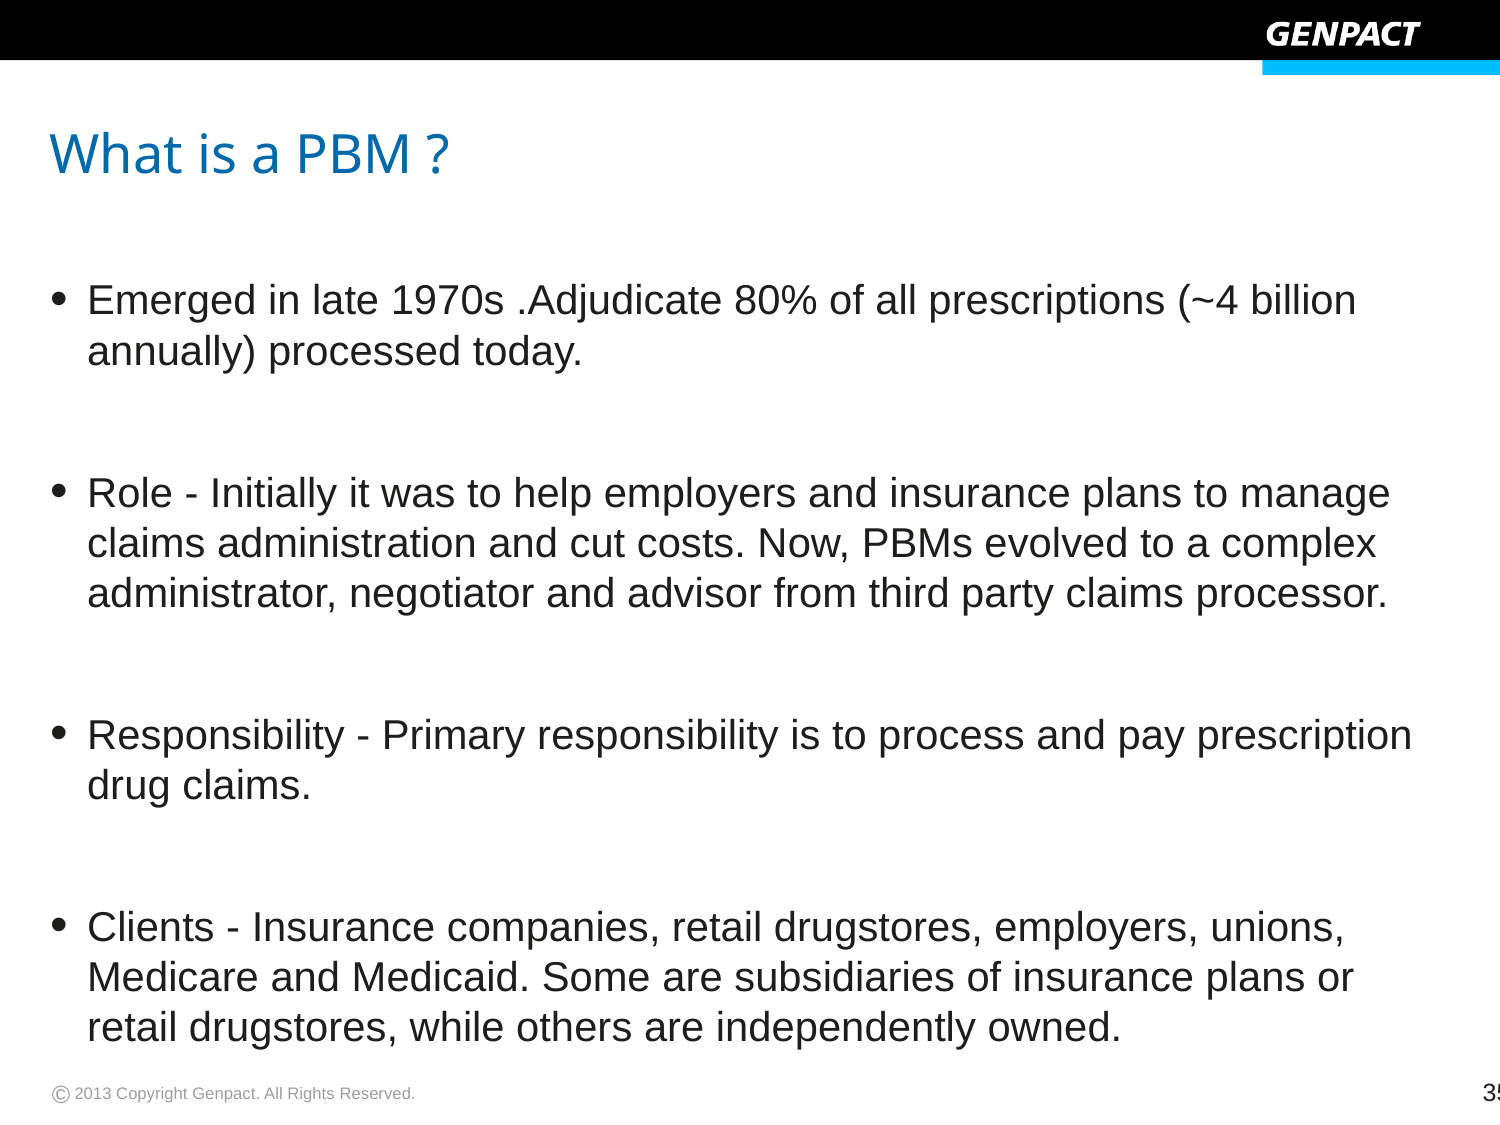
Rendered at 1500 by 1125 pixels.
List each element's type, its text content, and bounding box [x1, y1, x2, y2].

picture [1262, 15, 1425, 50]
list Emerged in late 1970s .Adjudicate 80% of all prescriptions (~4 billion annually) processed today. Role - Initially it was to help employers and insurance plans to manage claims administration and cut costs. Now, PBMs evolved to a complex administrator, negotiator and advisor from third party claims processor. Responsibility - Primary responsibility is to process and pay prescription drug claims. Clients - Insurance companies, retail drugstores, employers, unions, Medicare and Medicaid. Some are subsidiaries of insurance plans or retail drugstores, while others are independently owned. [49, 272, 1448, 1067]
title What is a PBM ? [49, 118, 1448, 185]
